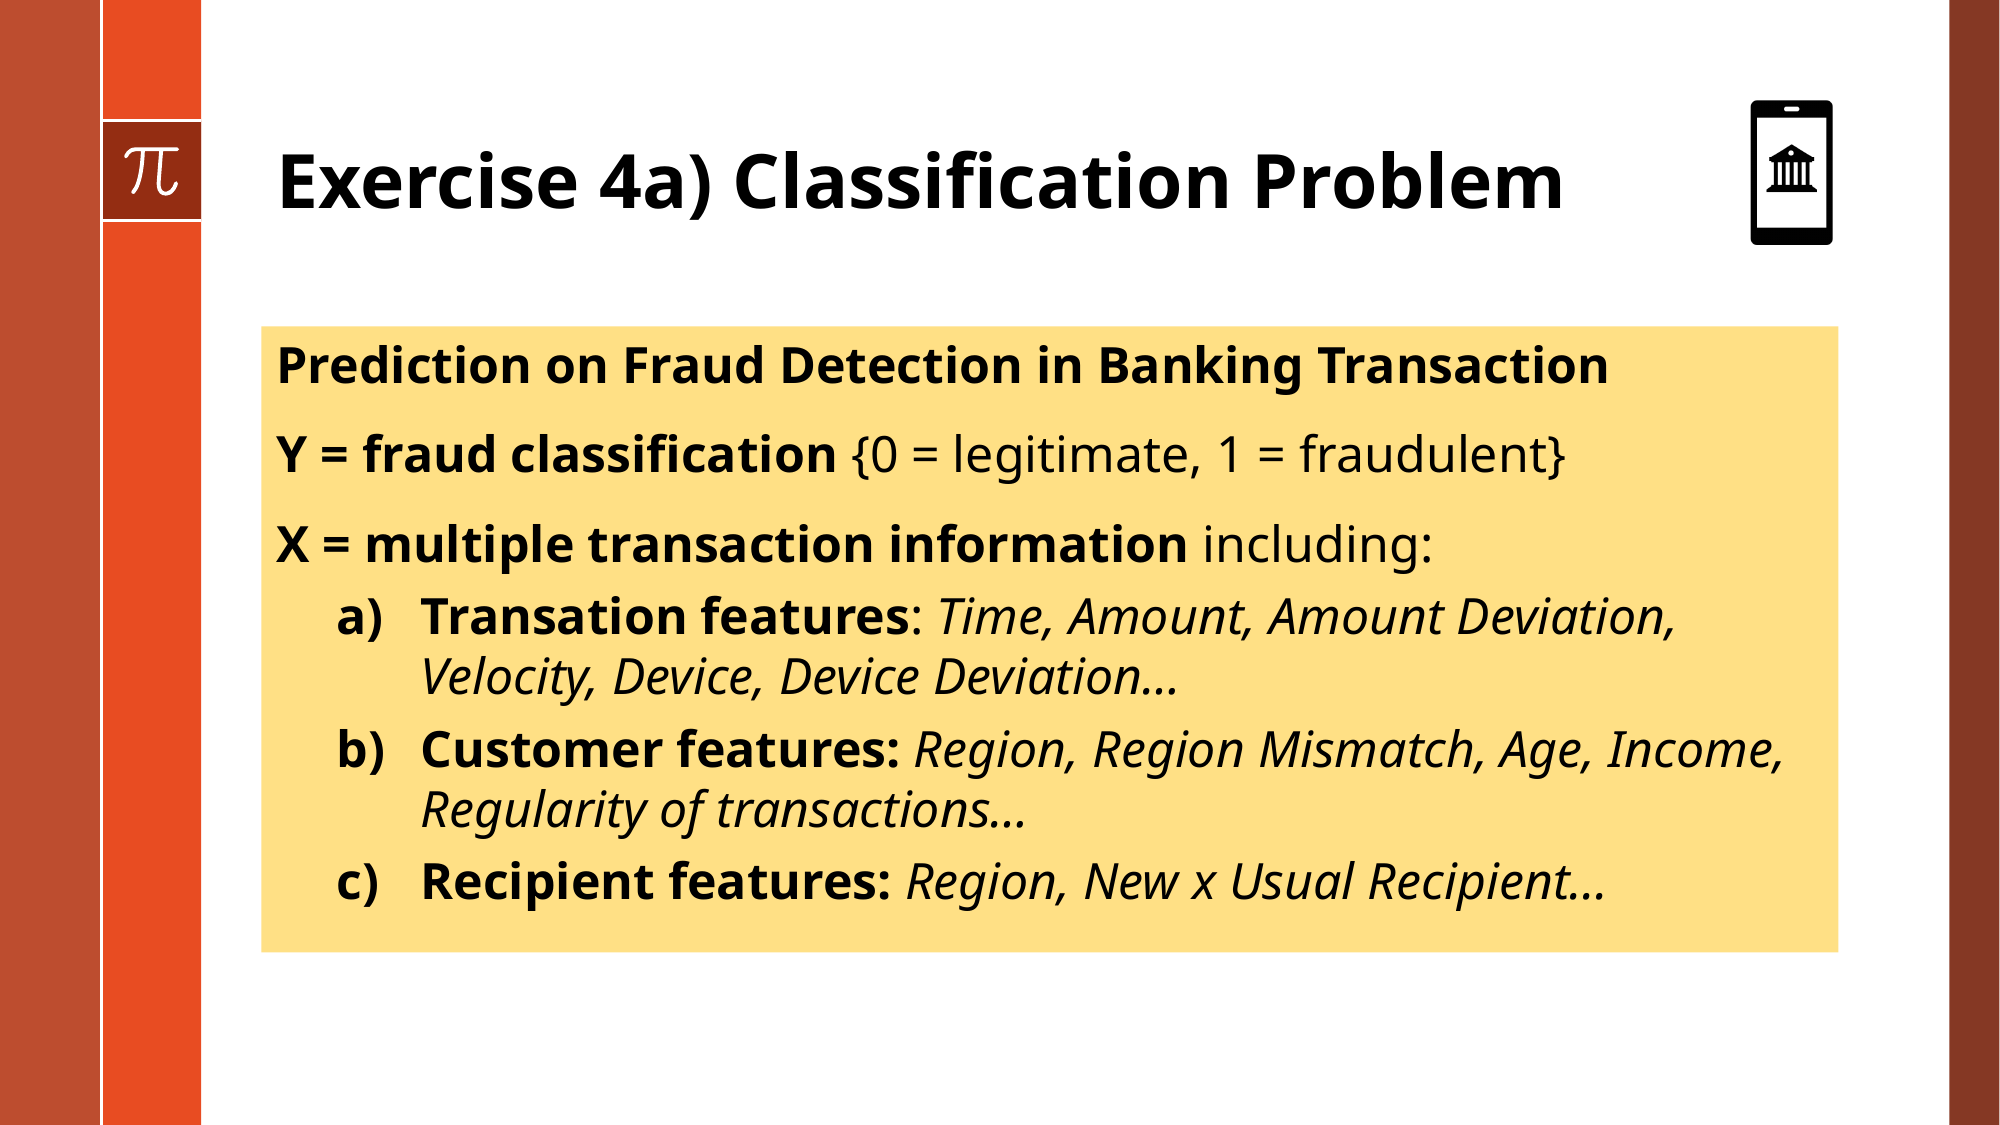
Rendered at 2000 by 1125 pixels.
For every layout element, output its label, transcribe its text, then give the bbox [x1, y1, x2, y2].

list Prediction on Fraud Detection in Banking Transaction Y = fraud classification {0 = legitimate, 1 = fraudulent} X = multiple transaction information including: Transation features: Time, Amount, Amount Deviation, Velocity, Device, Device Deviation… Customer features: Region, Region Mismatch, Age, Income, Regularity of transactions… Recipient features: Region, New x Usual Recipient... [261, 326, 1839, 953]
picture [1716, 97, 1867, 248]
title Exercise 4a) Classification Problem [261, 29, 1867, 233]
